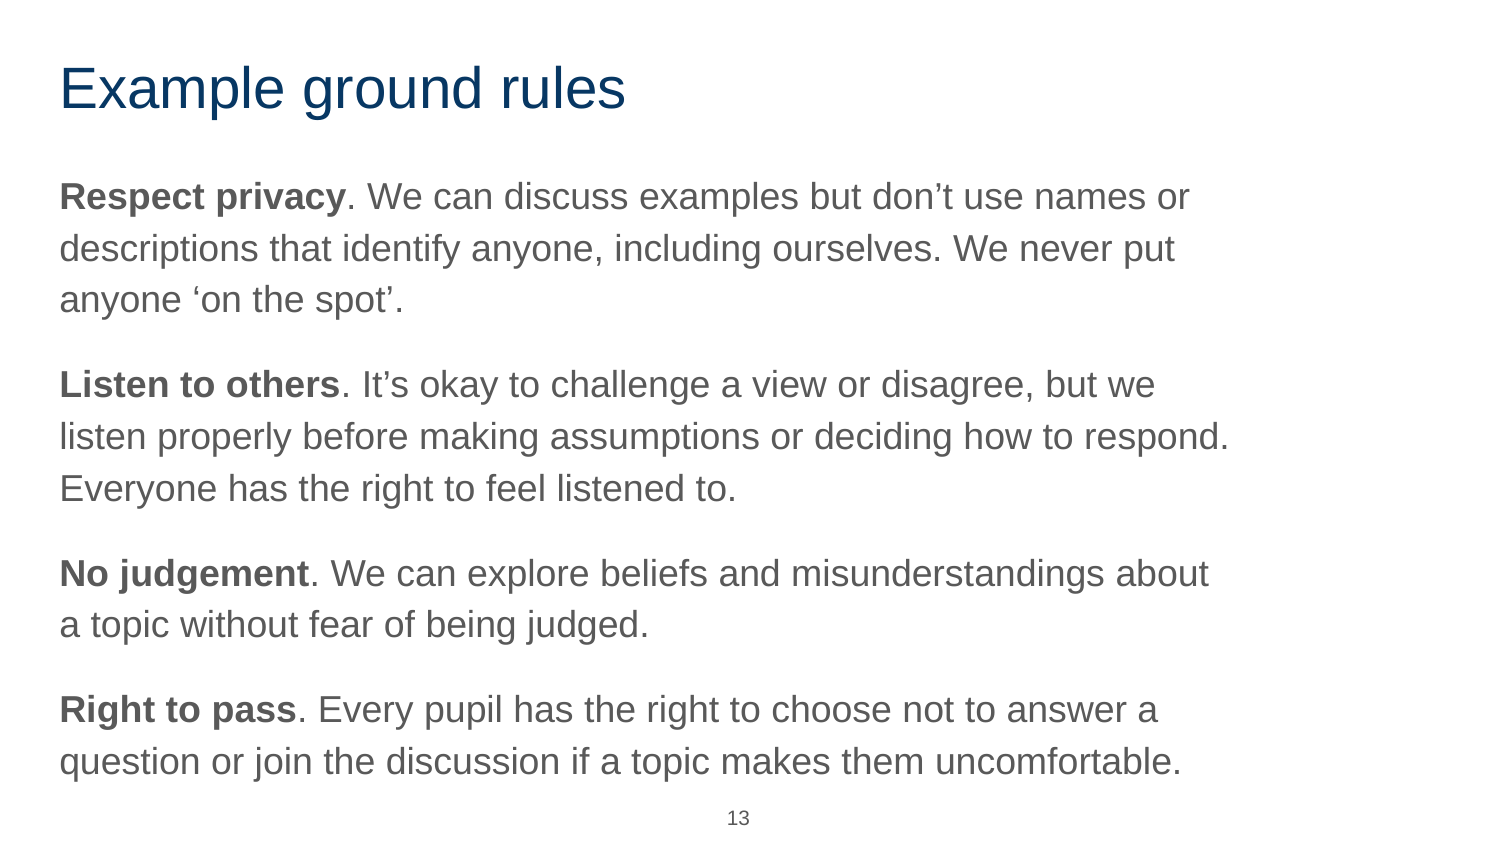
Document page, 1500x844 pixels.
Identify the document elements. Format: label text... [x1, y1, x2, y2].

list Respect privacy. We can discuss examples but don’t use names or descriptions that identify anyone, including ourselves. We never put anyone ‘on the spot’. Listen to others. It’s okay to challenge a view or disagree, but we listen properly before making assumptions or deciding how to respond. Everyone has the right to feel listened to. No judgement. We can explore beliefs and misunderstandings about a topic without fear of being judged. Right to pass. Every pupil has the right to choose not to answer a question or join the discussion if a topic makes them uncomfortable. [44, 150, 1255, 769]
title Example ground rules [44, 35, 1470, 130]
slide_number ‹#› [706, 789, 765, 844]
